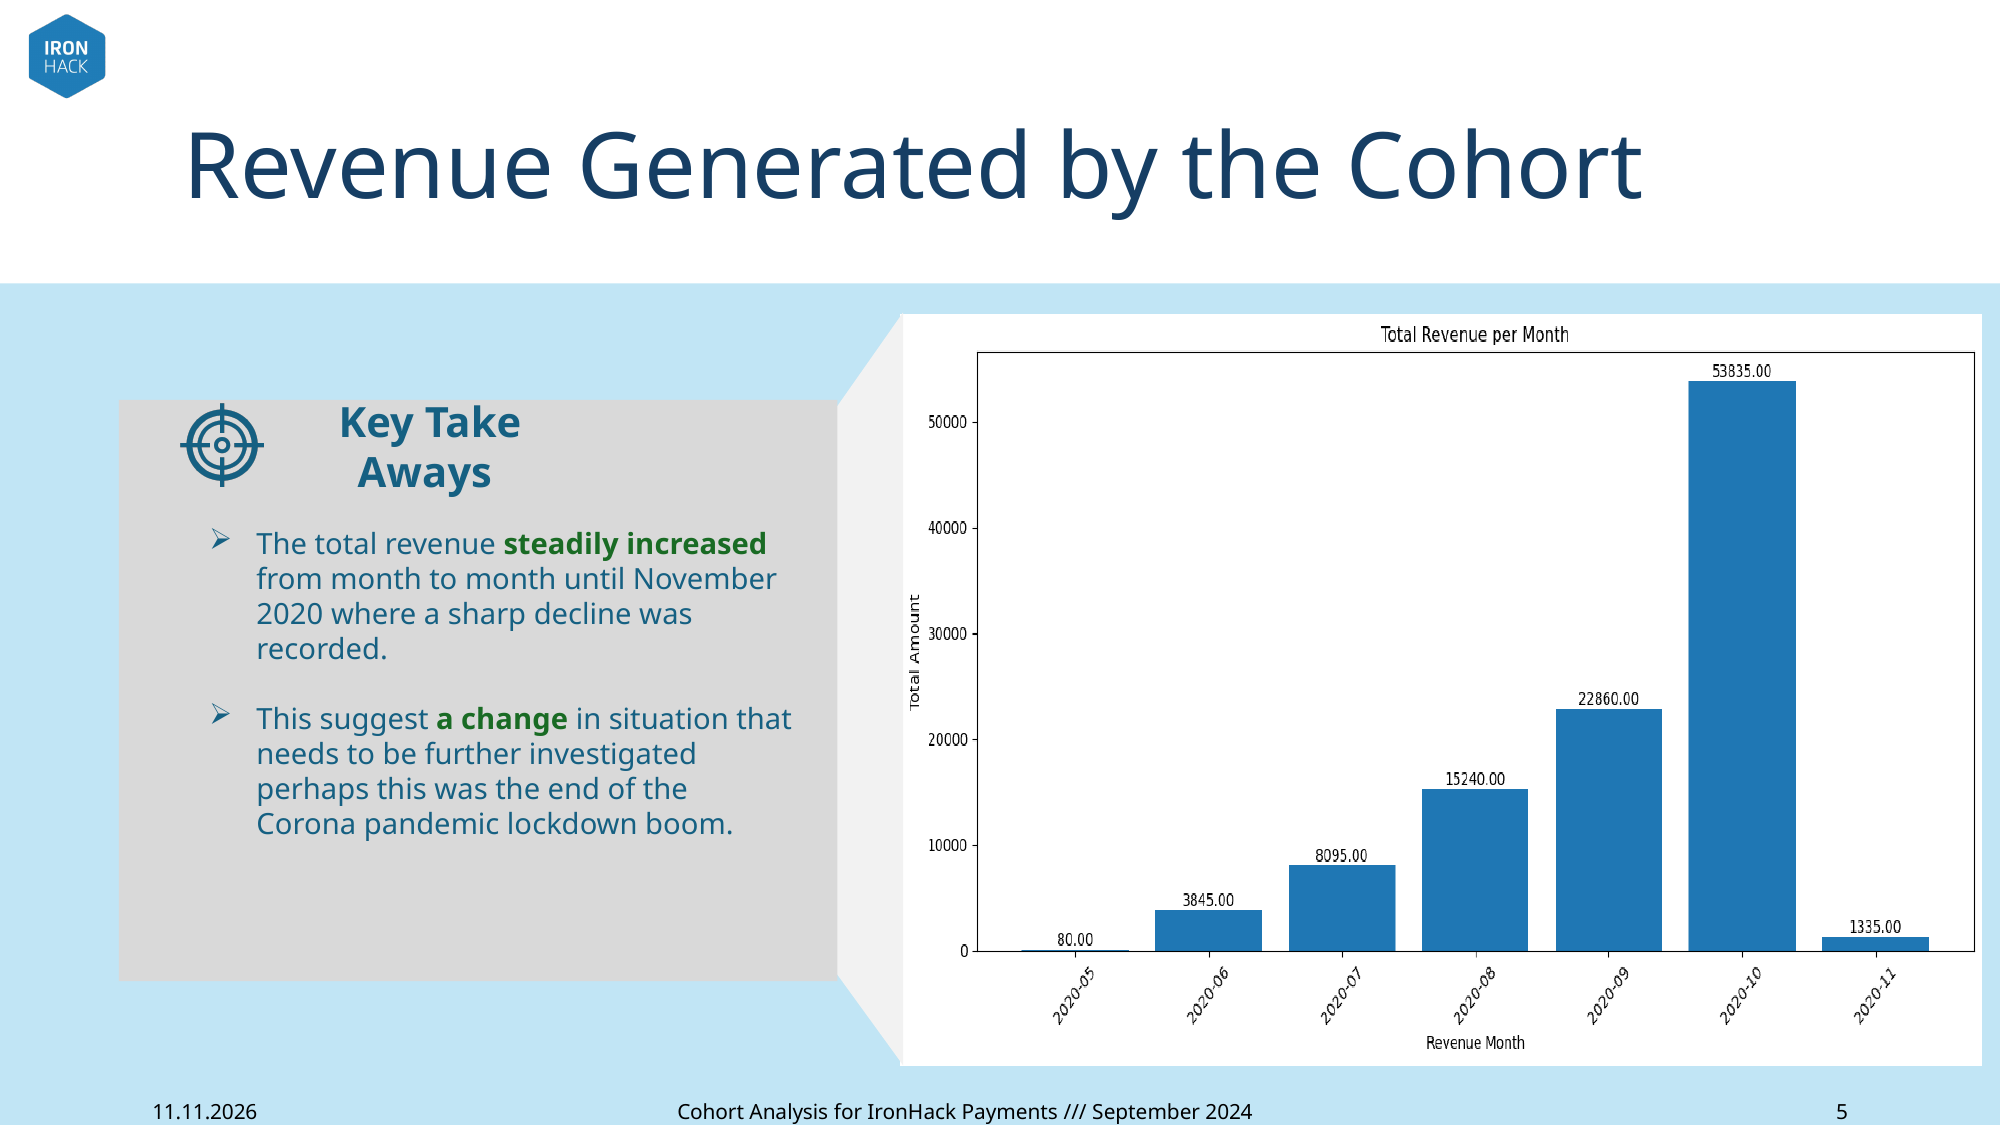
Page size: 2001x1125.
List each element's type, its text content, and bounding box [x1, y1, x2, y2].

picture [28, 13, 107, 99]
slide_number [137, 1091, 588, 1116]
footer Cohort Analysis for IronHack Payments /// September 2024 [662, 1091, 1338, 1116]
text_box Revenue Generated by the Cohort [168, 59, 1894, 278]
slide_number 5 [1412, 1091, 1863, 1116]
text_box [118, 311, 1982, 1067]
